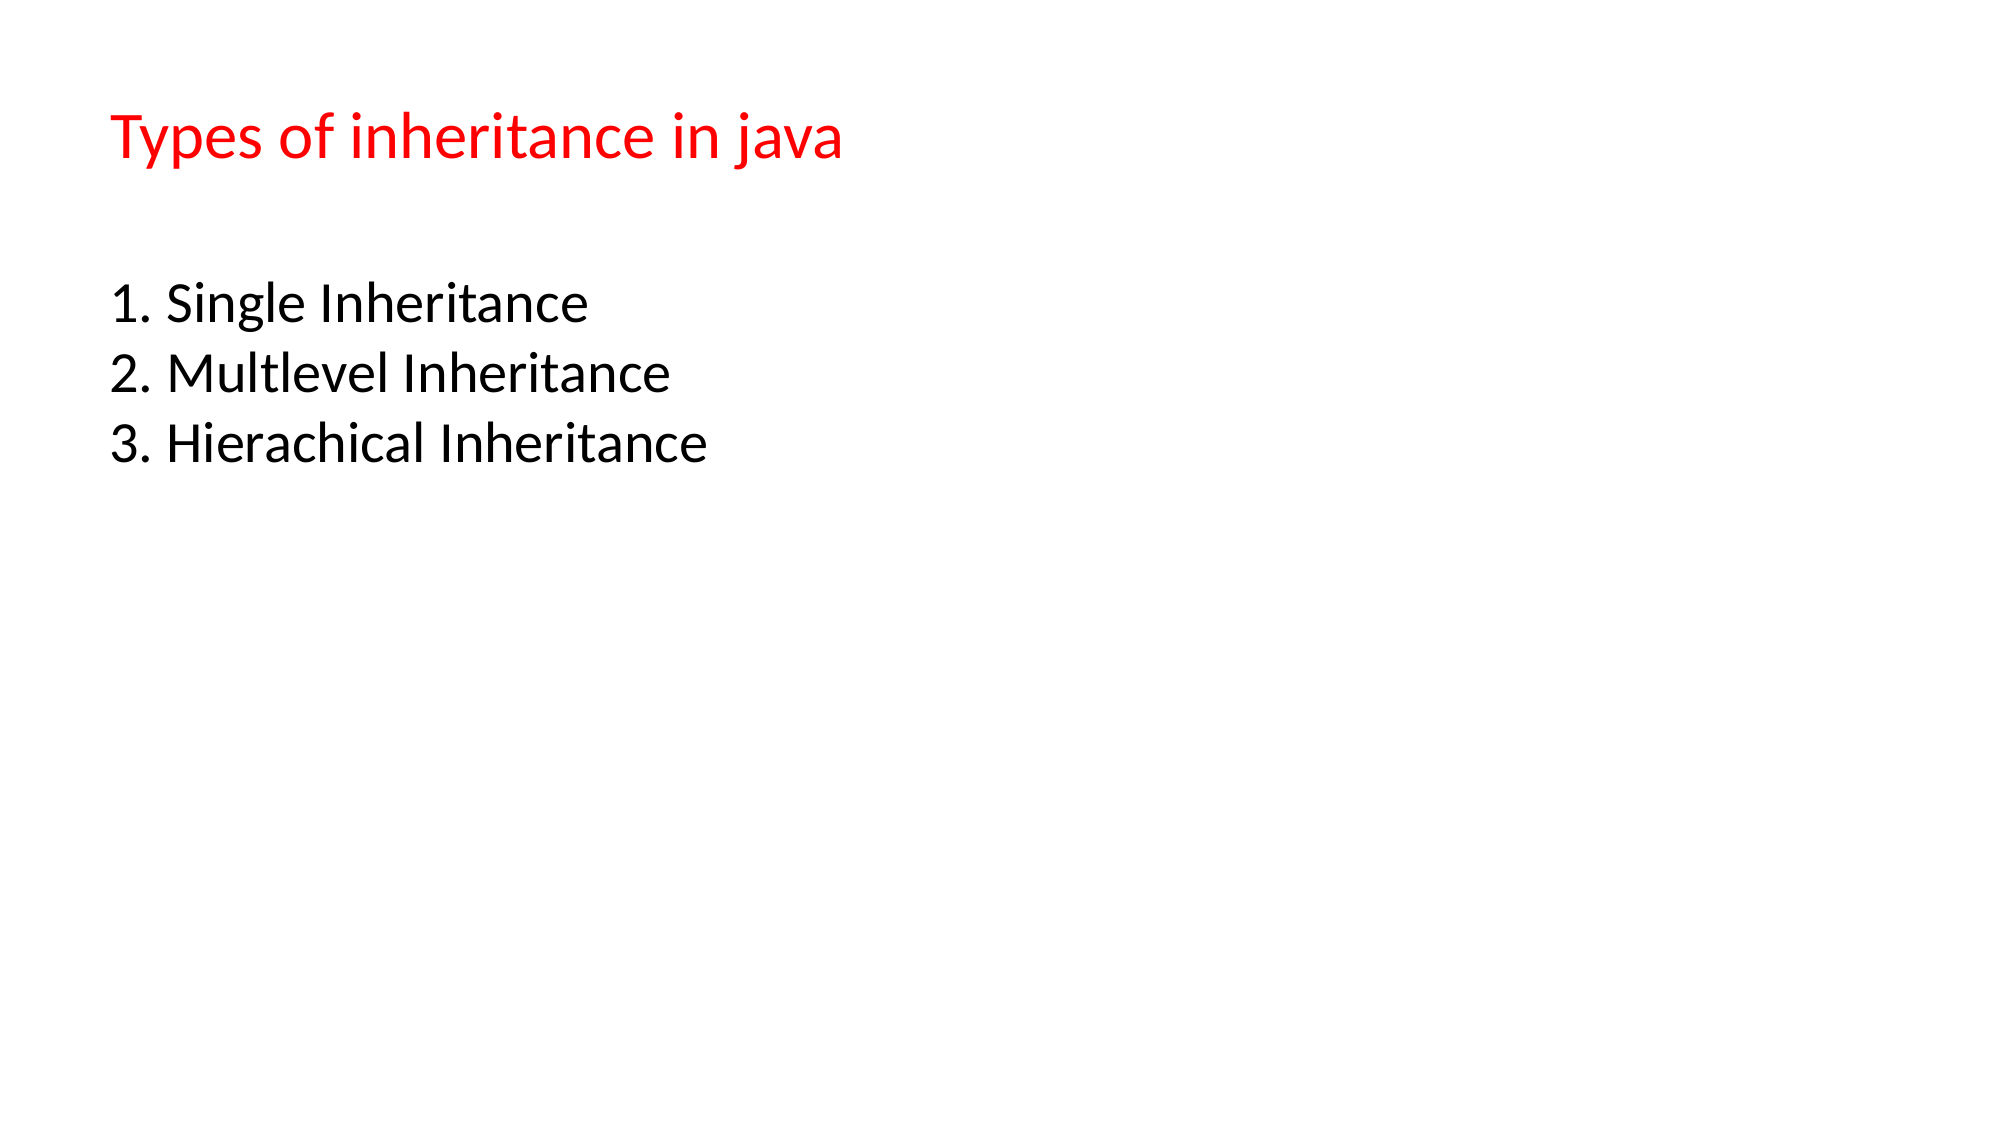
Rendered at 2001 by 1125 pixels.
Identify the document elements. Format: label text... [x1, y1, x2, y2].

text_box Types of inheritance in java [95, 84, 860, 179]
text_box 1. Single Inheritance 2. Multlevel Inheritance 3. Hierachical Inheritance [94, 256, 724, 482]
